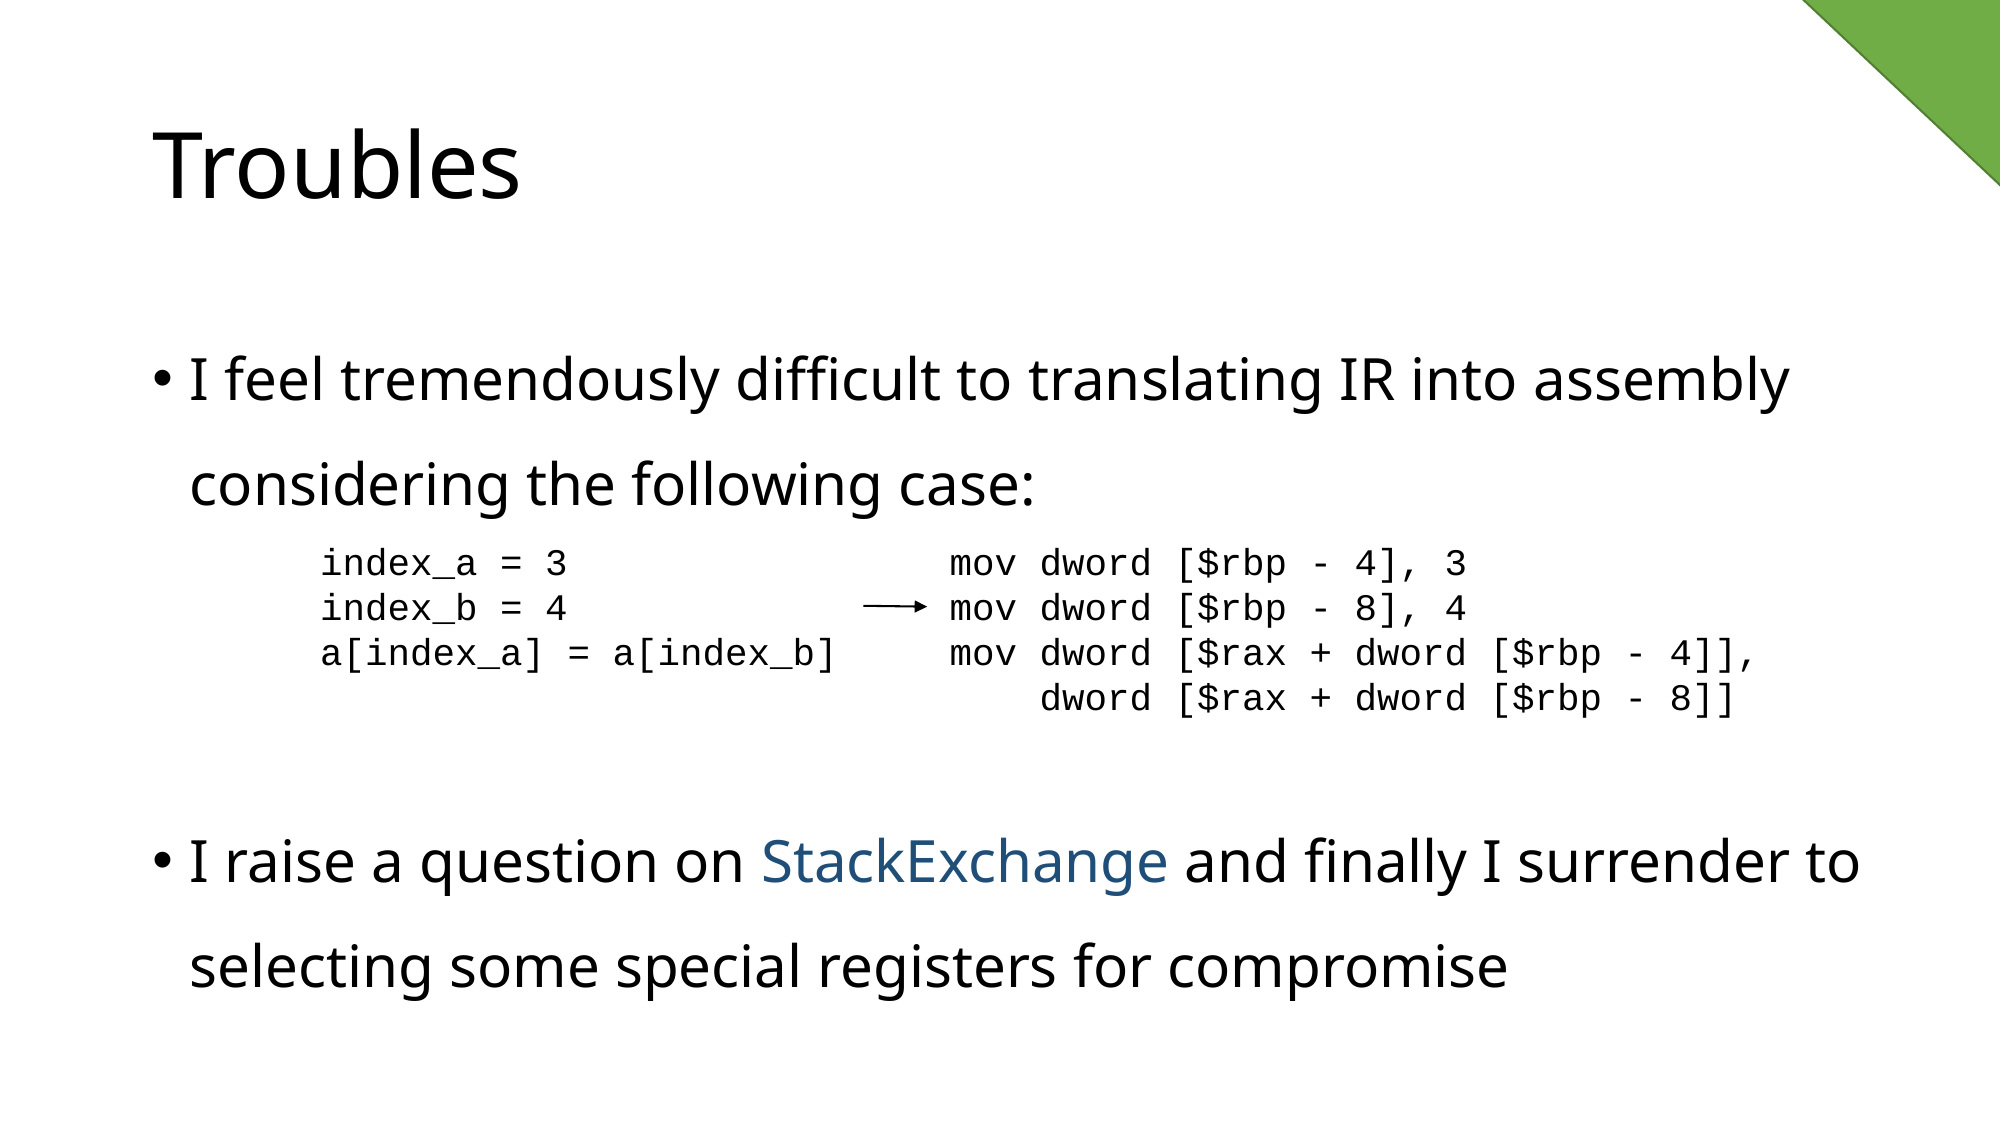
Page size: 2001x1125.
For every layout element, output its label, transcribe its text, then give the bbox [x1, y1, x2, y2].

text_box index_a = 3 index_b = 4 a[index_a] = a[index_b] [305, 530, 864, 681]
list I feel tremendously difficult to translating IR into assembly considering the following case: I raise a question on StackExchange and finally I surrender to selecting some special registers for compromise [137, 299, 1945, 1014]
text_box mov dword [$rbp - 4], 3 mov dword [$rbp - 8], 4 mov dword [$rax + dword [$rbp - 4]], dword [$rax + dword [$rbp - 8]] [934, 530, 1784, 726]
text_box [1802, 0, 2000, 187]
title Troubles [137, 59, 1863, 278]
